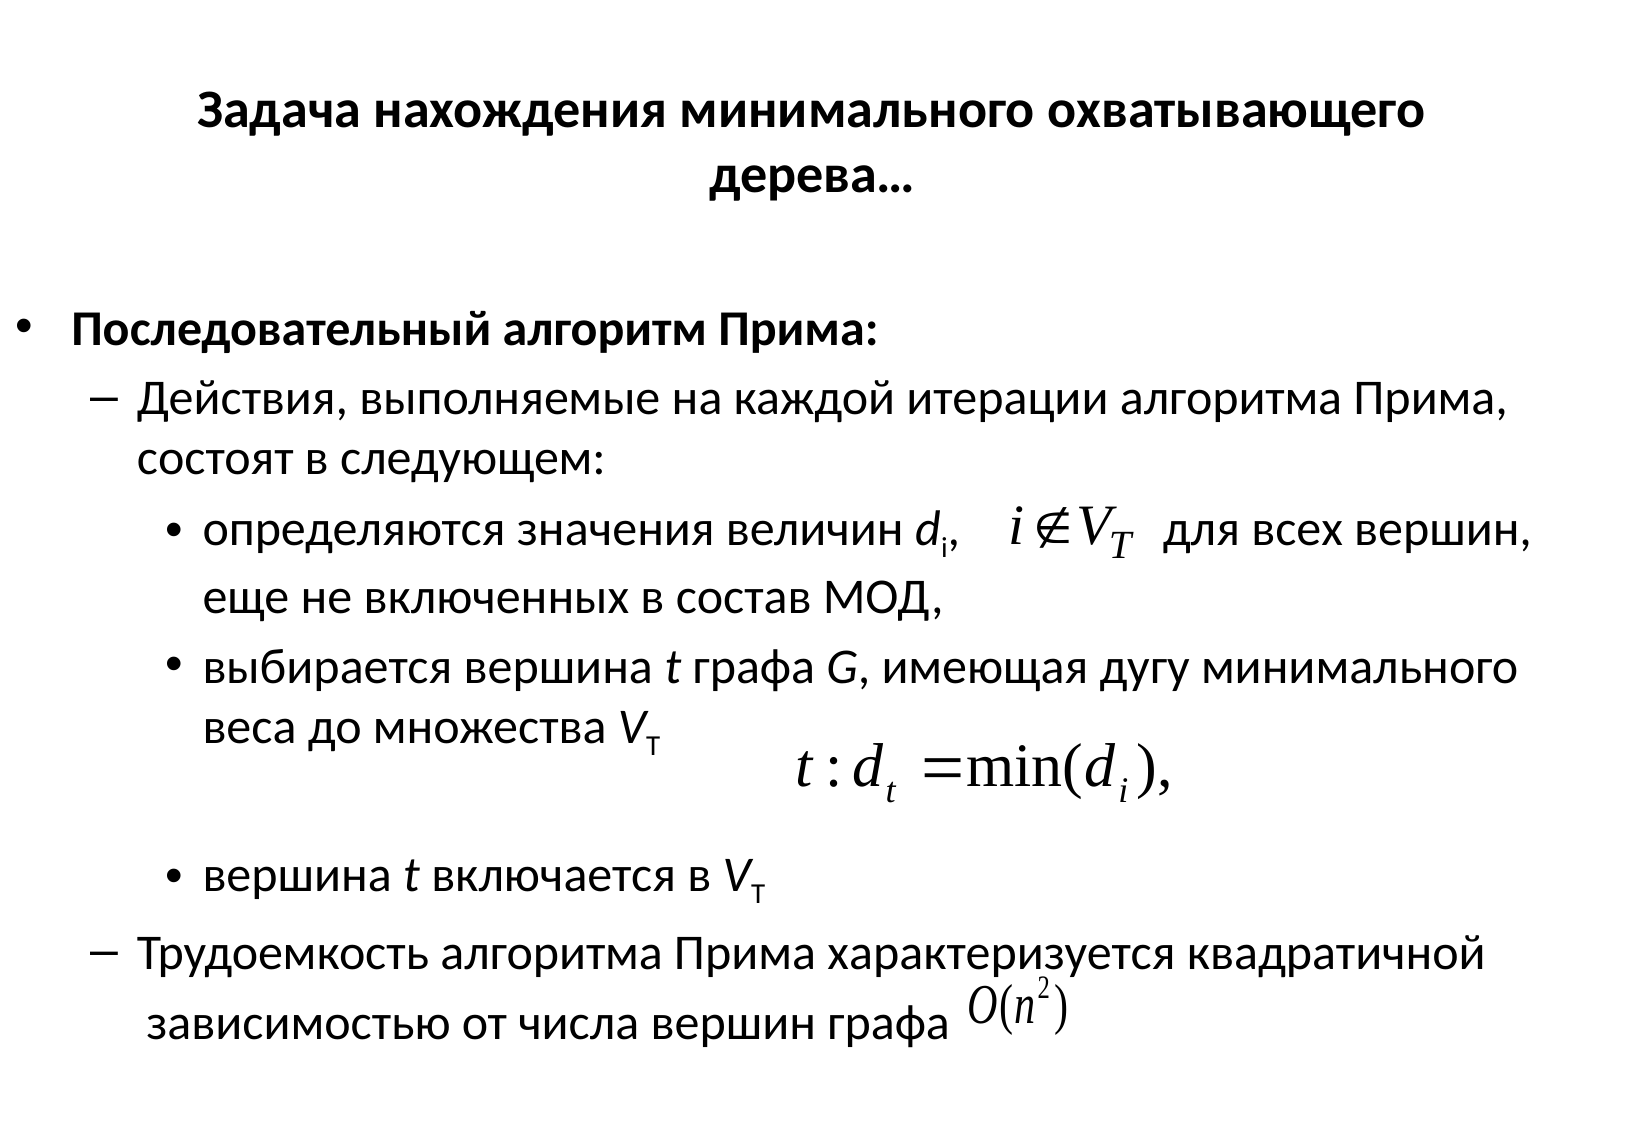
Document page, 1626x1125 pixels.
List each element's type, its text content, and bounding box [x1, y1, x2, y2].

title Задача нахождения минимального охватывающего дерева… [80, 44, 1544, 233]
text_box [962, 962, 1076, 1048]
list Последовательный алгоритм Прима: Действия, выполняемые на каждой итерации алгоритма Прима, состоят в следующем: определяются значения величин di, для всех вершин, еще не включенных в состав МОД, выбирается вершина t графа G, имеющая дугу минимального веса до множества VT вершина t включается в VT Трудоемкость алгоритма Прима характеризуется квадратичной зависимостью от числа вершин графа [0, 547, 1563, 1125]
list Последовательный алгоритм Прима: Действия, выполняемые на каждой итерации алгоритма Прима, состоят в следующем: определяются значения величин di, для всех вершин, еще не включенных в состав МОД, выбирается вершина t графа G, имеющая дугу минимального веса до множества VT вершина t включается в VT Трудоемкость алгоритма Прима характеризуется квадратичной зависимостью от числа вершин графа [0, 287, 1563, 546]
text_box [787, 724, 1186, 818]
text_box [999, 487, 1151, 574]
